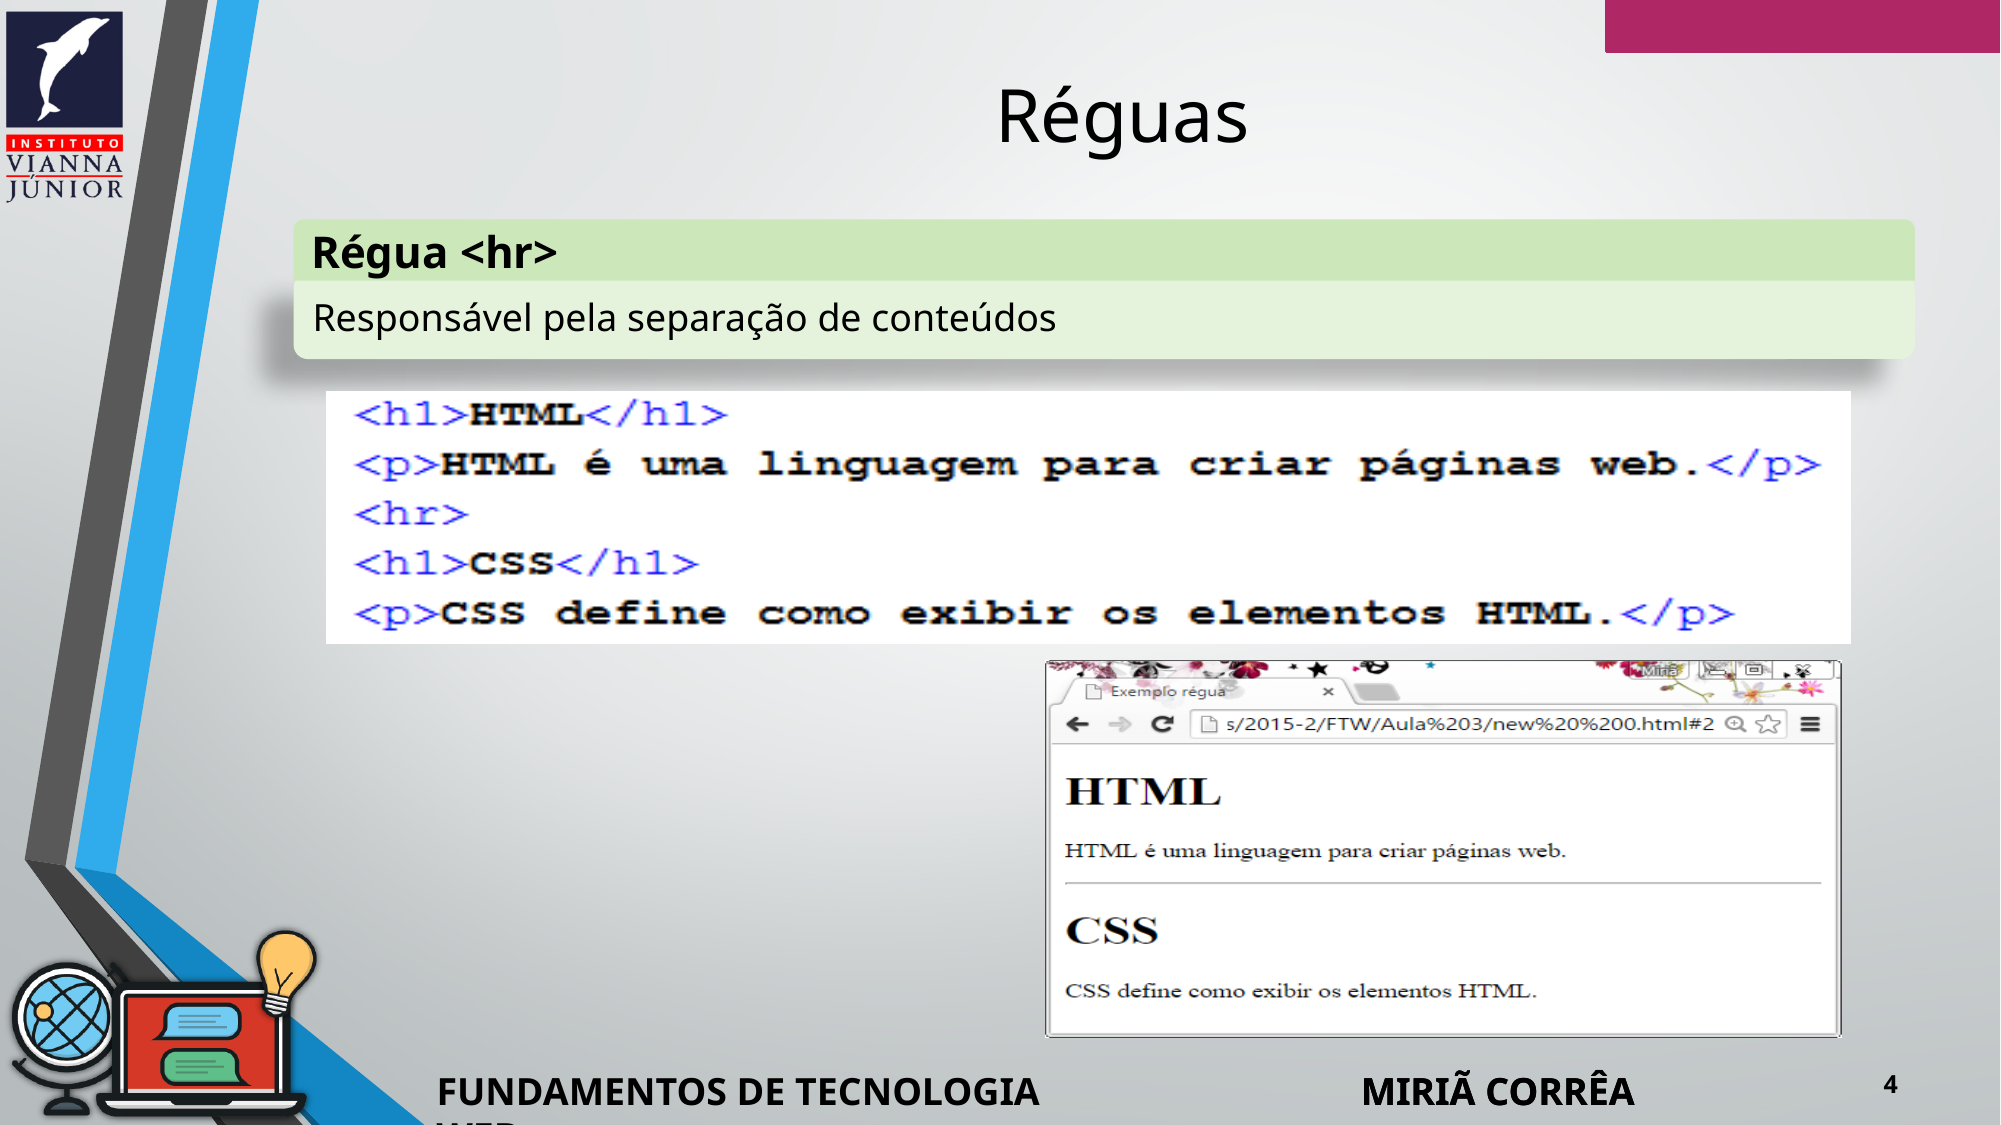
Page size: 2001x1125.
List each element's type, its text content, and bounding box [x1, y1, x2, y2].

picture [2, 8, 126, 206]
picture [0, 923, 340, 1124]
title Réguas [259, 30, 1985, 197]
text_box [1605, 0, 2000, 53]
text_box Régua <hr> [292, 218, 1917, 282]
picture [326, 390, 1852, 644]
text_box Responsável pela separação de conteúdos [292, 282, 1916, 360]
picture [1045, 659, 1842, 1038]
